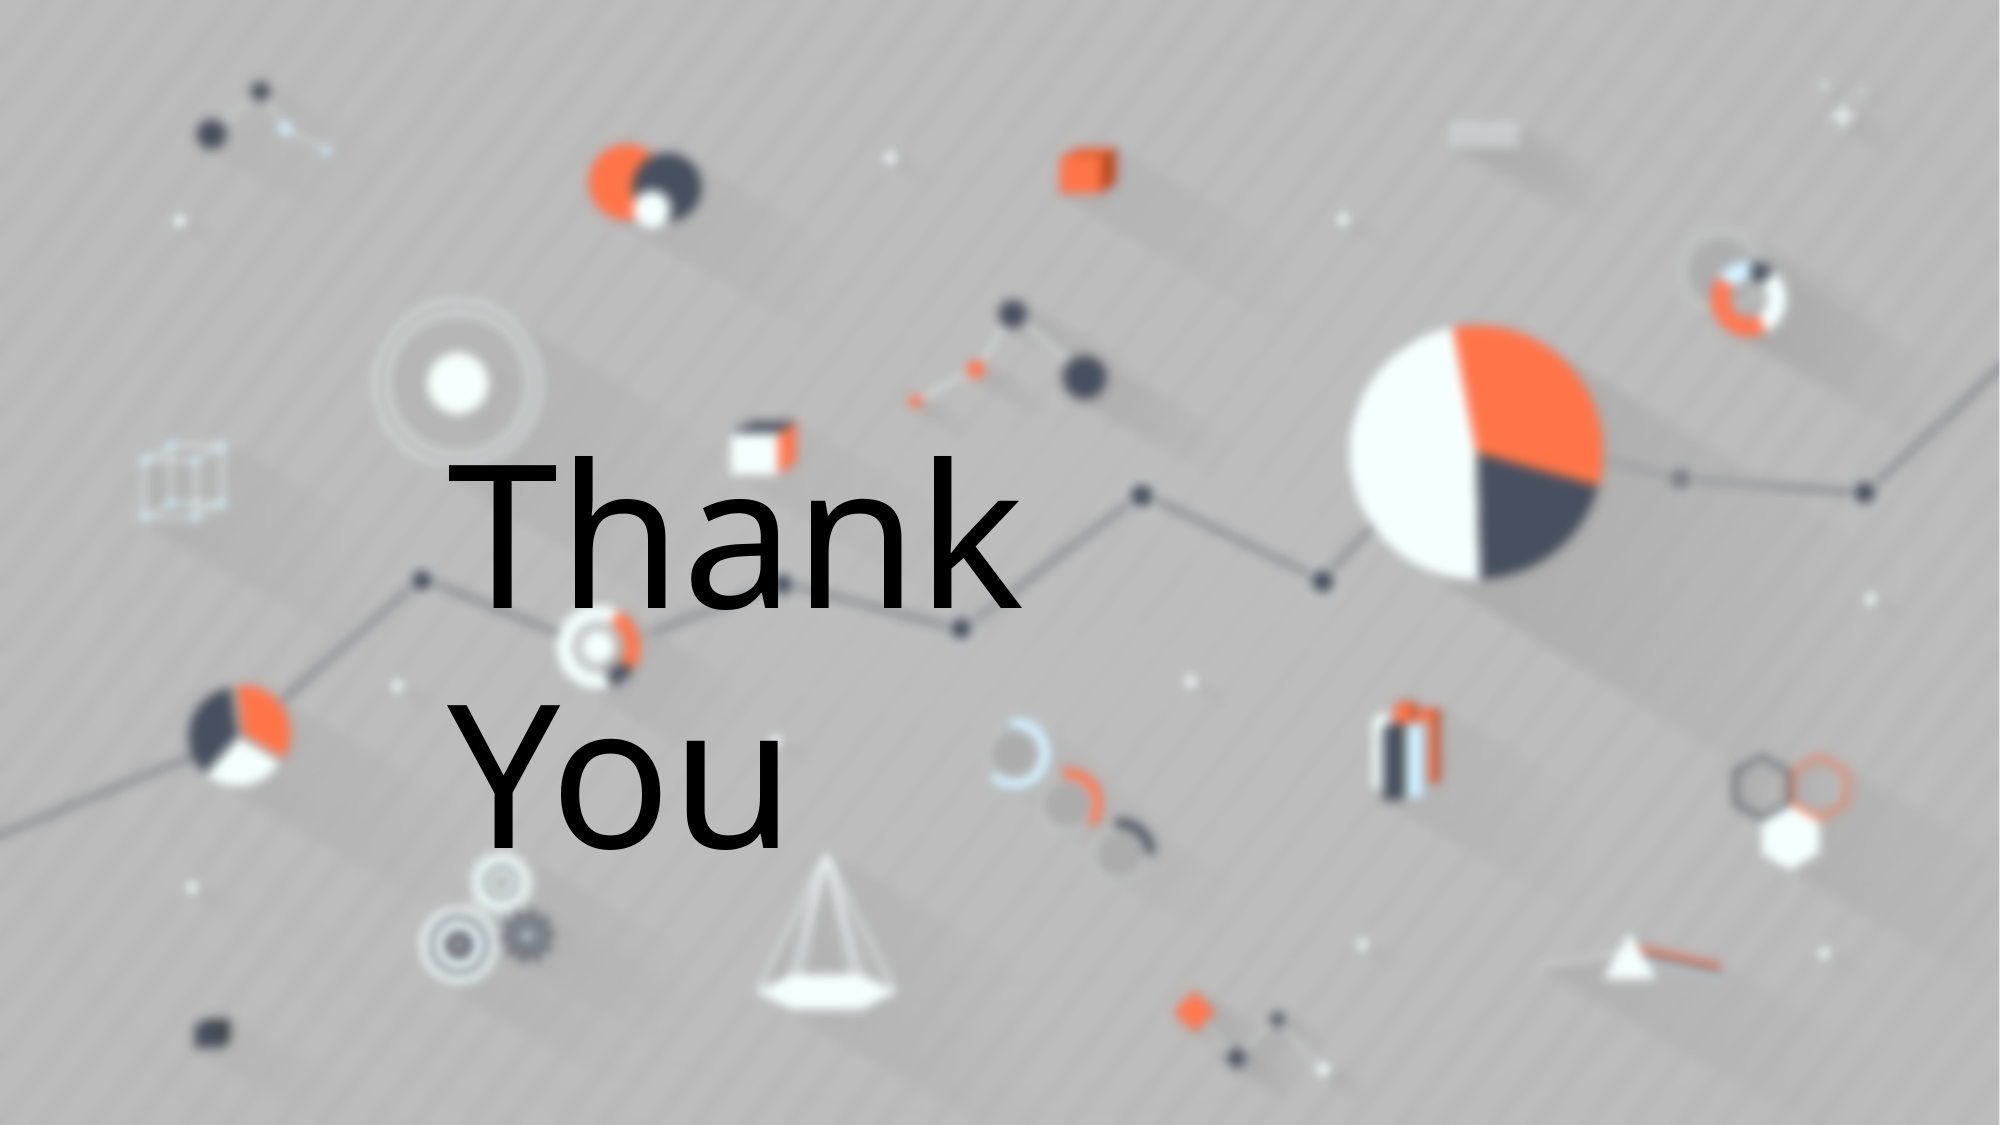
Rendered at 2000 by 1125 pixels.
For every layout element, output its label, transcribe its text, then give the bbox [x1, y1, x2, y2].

text_box Thank You [432, 401, 1439, 896]
